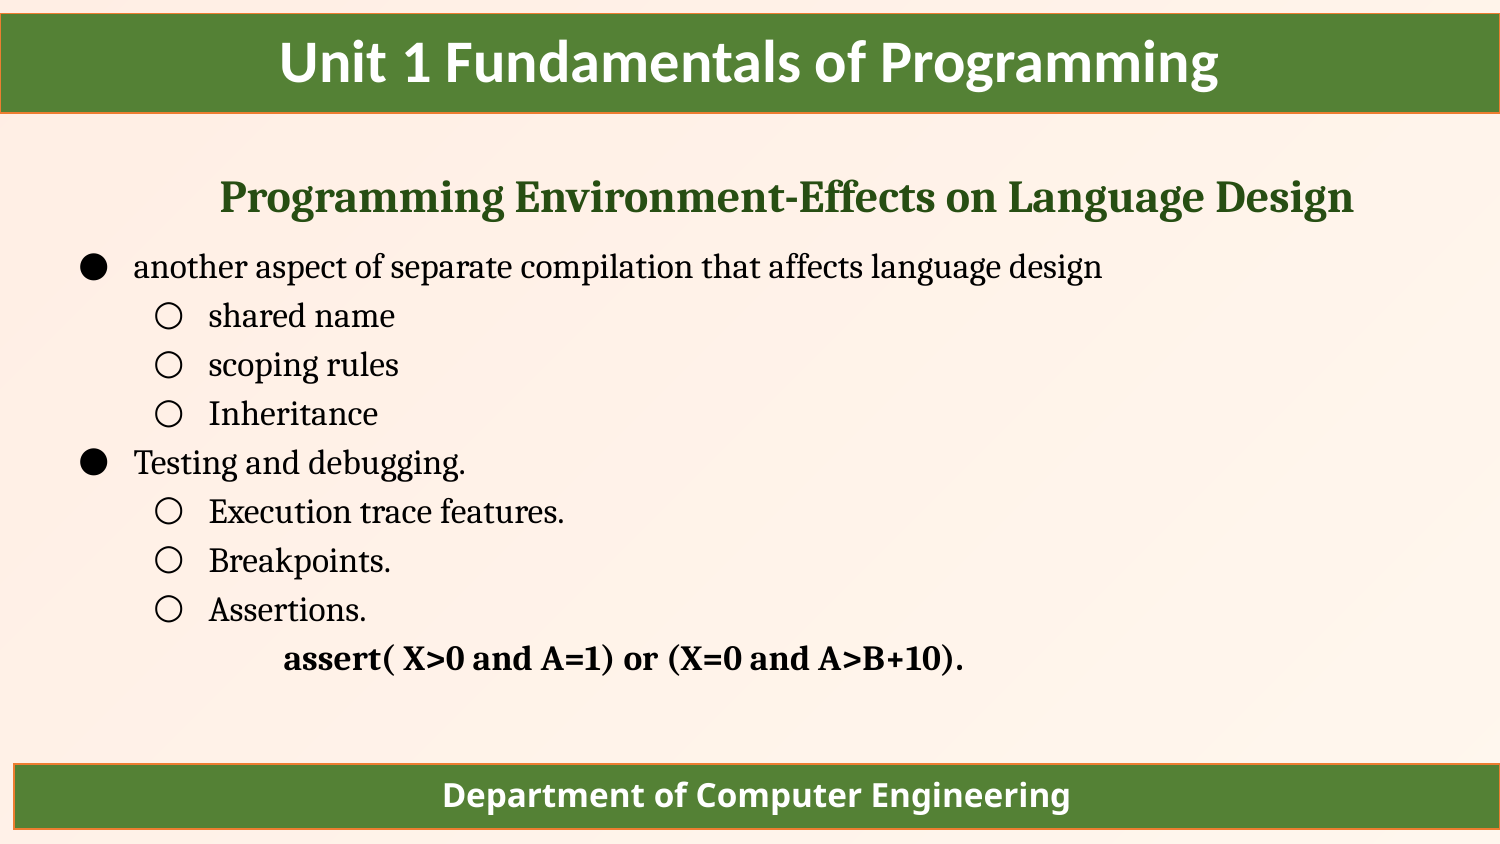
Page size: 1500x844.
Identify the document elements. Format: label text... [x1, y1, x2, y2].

text_box Programming Environment-Effects on Language Design [24, 123, 1476, 206]
text_box Department of Computer Engineering [13, 763, 1500, 829]
text_box another aspect of separate compilation that affects language design shared name scoping rules Inheritance Testing and debugging. Execution trace features. Breakpoints. Assertions. assert( X>0 and A=1) or (X=0 and A>B+10). [43, 222, 1474, 692]
text_box Unit 1 Fundamentals of Programming [0, 13, 1500, 114]
